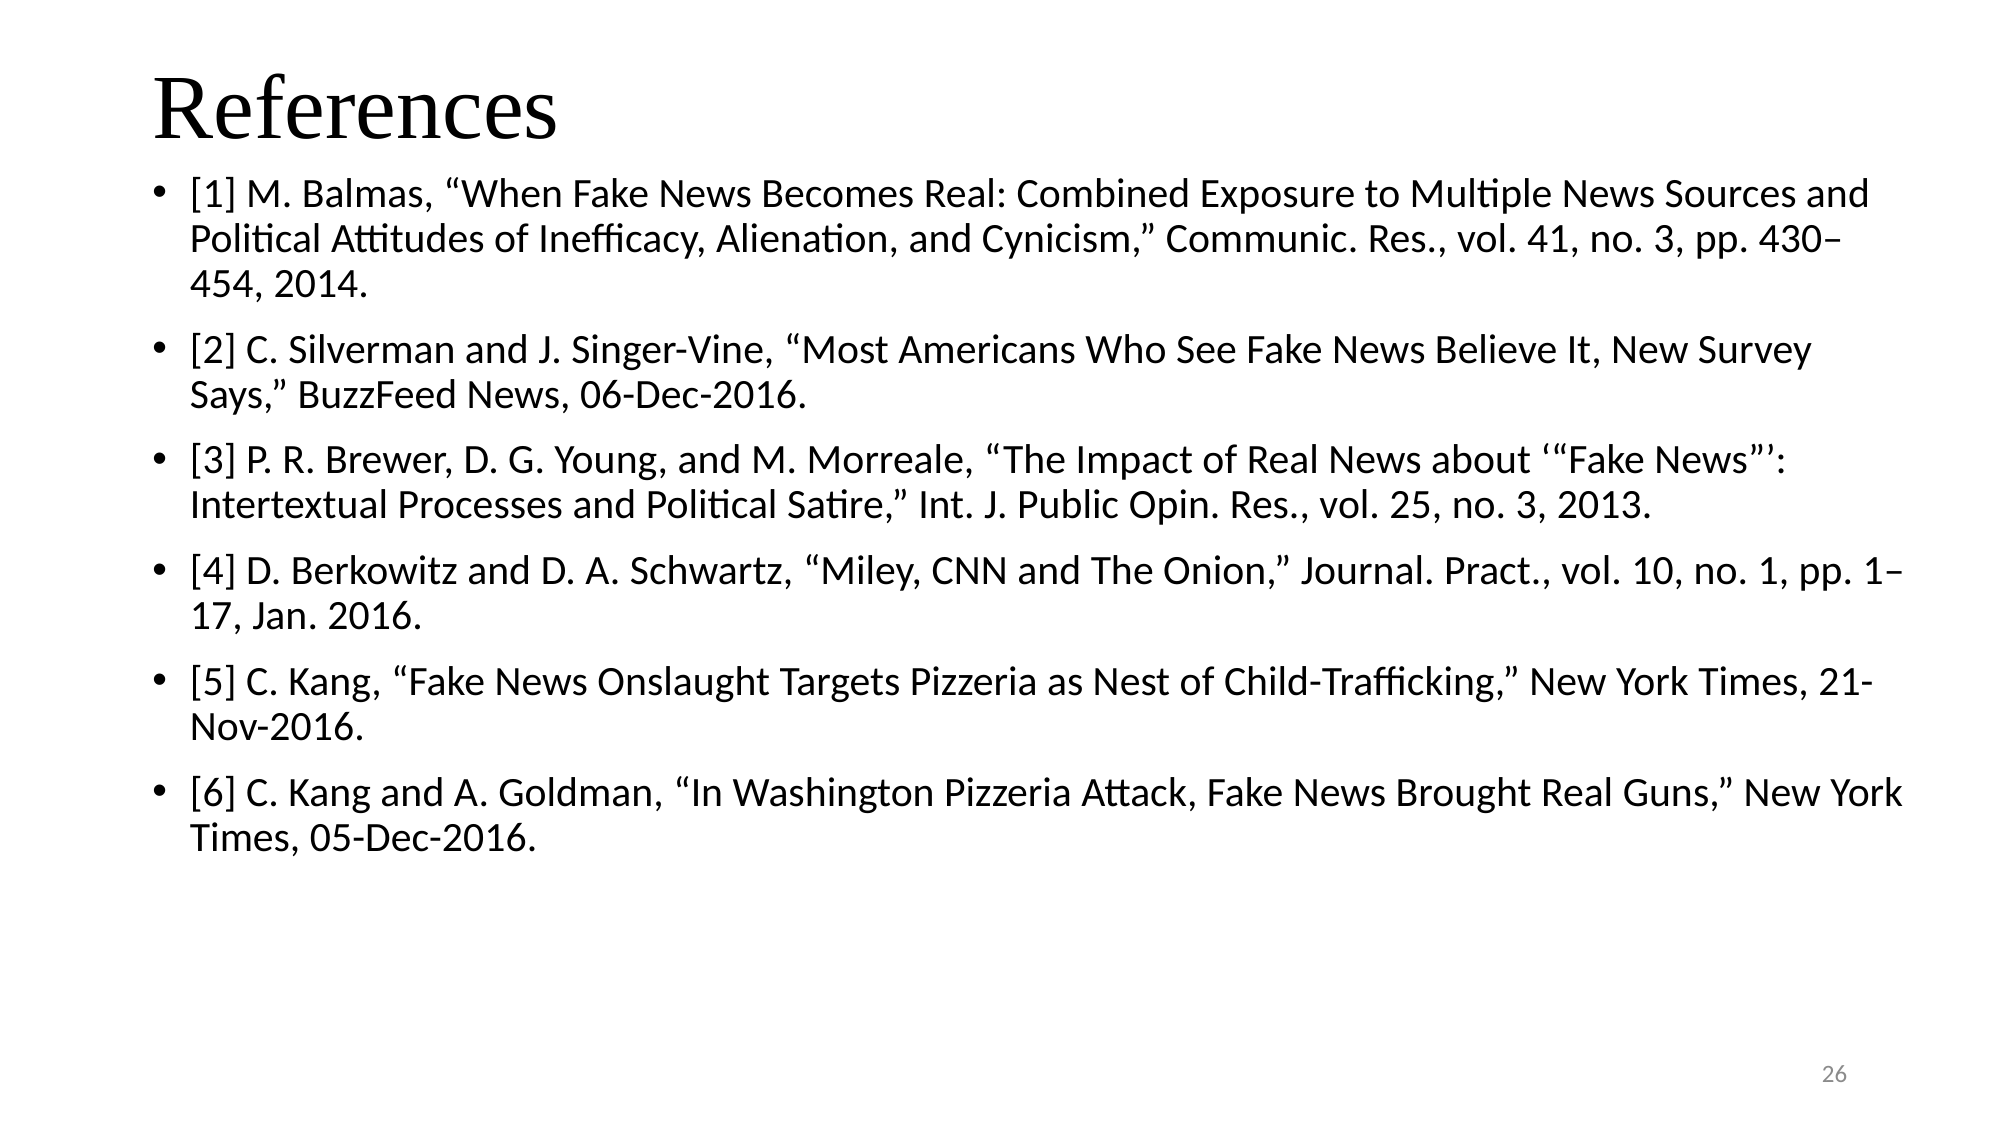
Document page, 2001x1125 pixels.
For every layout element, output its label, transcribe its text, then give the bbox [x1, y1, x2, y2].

list [1] M. Balmas, “When Fake News Becomes Real: Combined Exposure to Multiple News Sources and Political Attitudes of Inefficacy, Alienation, and Cynicism,” Communic. Res., vol. 41, no. 3, pp. 430–454, 2014. [2] C. Silverman and J. Singer-Vine, “Most Americans Who See Fake News Believe It, New Survey Says,” BuzzFeed News, 06-Dec-2016. [3] P. R. Brewer, D. G. Young, and M. Morreale, “The Impact of Real News about ‘“Fake News”’: Intertextual Processes and Political Satire,” Int. J. Public Opin. Res., vol. 25, no. 3, 2013. [4] D. Berkowitz and D. A. Schwartz, “Miley, CNN and The Onion,” Journal. Pract., vol. 10, no. 1, pp. 1–17, Jan. 2016. [5] C. Kang, “Fake News Onslaught Targets Pizzeria as Nest of Child-Trafficking,” New York Times, 21-Nov-2016. [6] C. Kang and A. Goldman, “In Washington Pizzeria Attack, Fake News Brought Real Guns,” New York Times, 05-Dec-2016. [137, 163, 1931, 1125]
slide_number 26 [1412, 1042, 1863, 1103]
title References [137, 0, 1863, 163]
